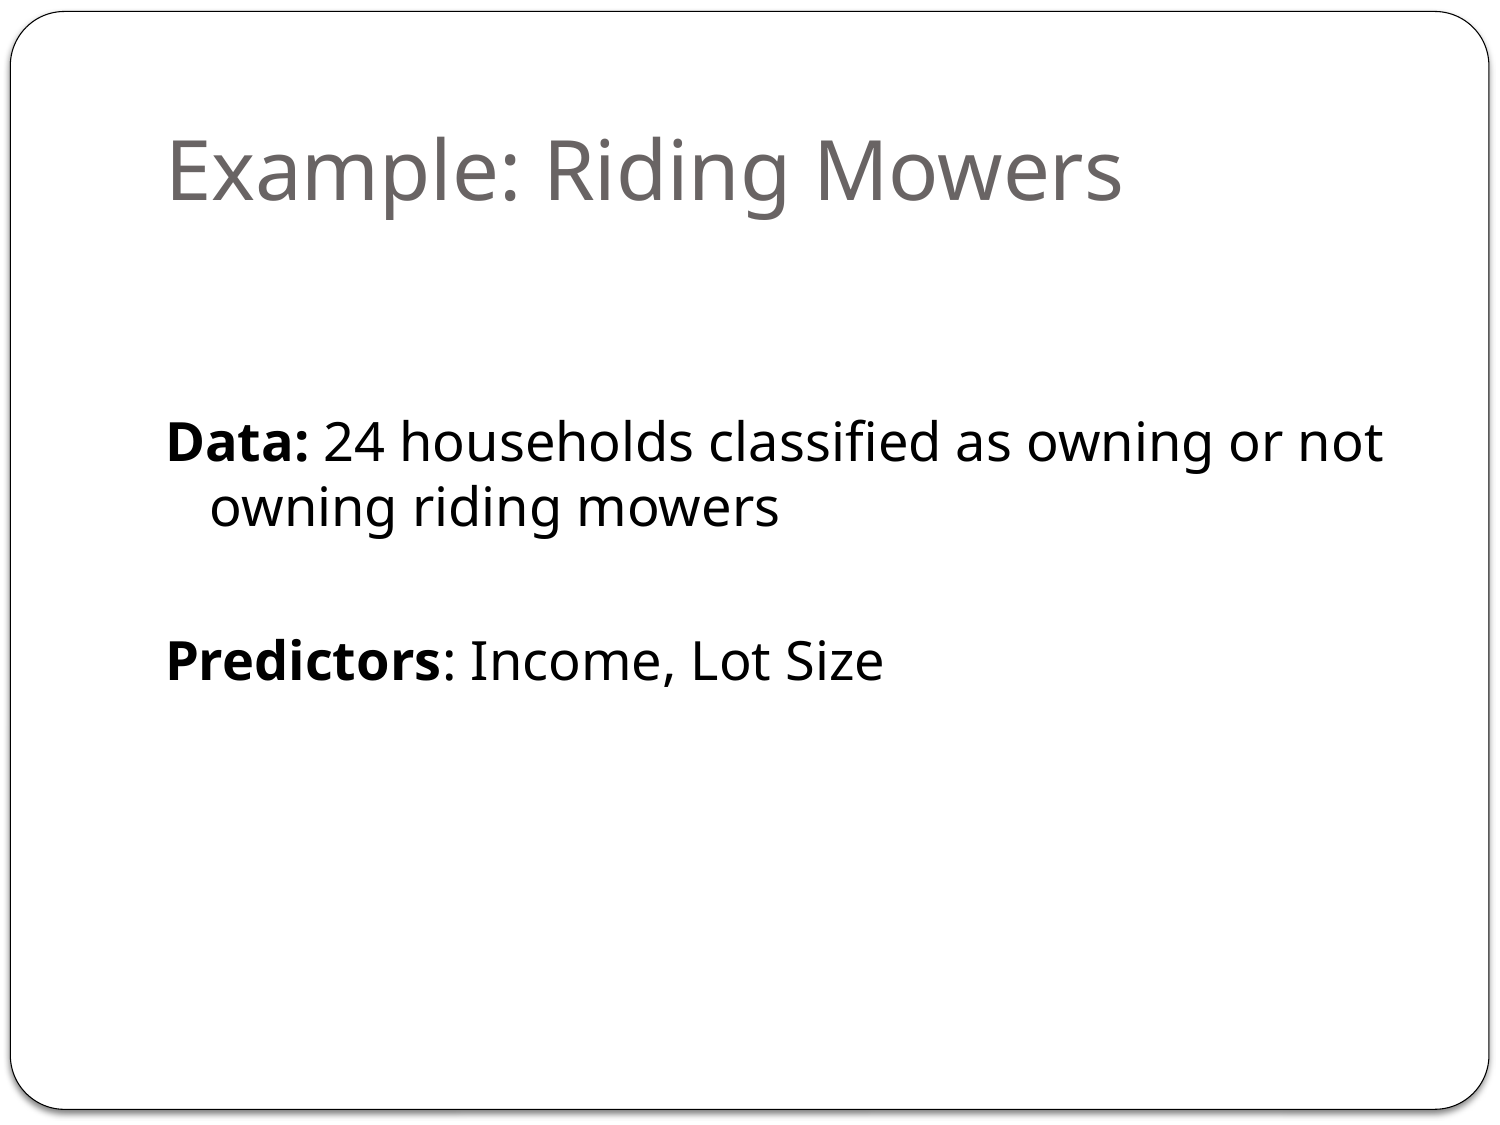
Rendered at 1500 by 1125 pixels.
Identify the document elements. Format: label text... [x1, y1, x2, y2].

list Data: 24 households classified as owning or not owning riding mowers Predictors: Income, Lot Size [149, 399, 1426, 988]
title Example: Riding Mowers [149, 44, 1426, 233]
